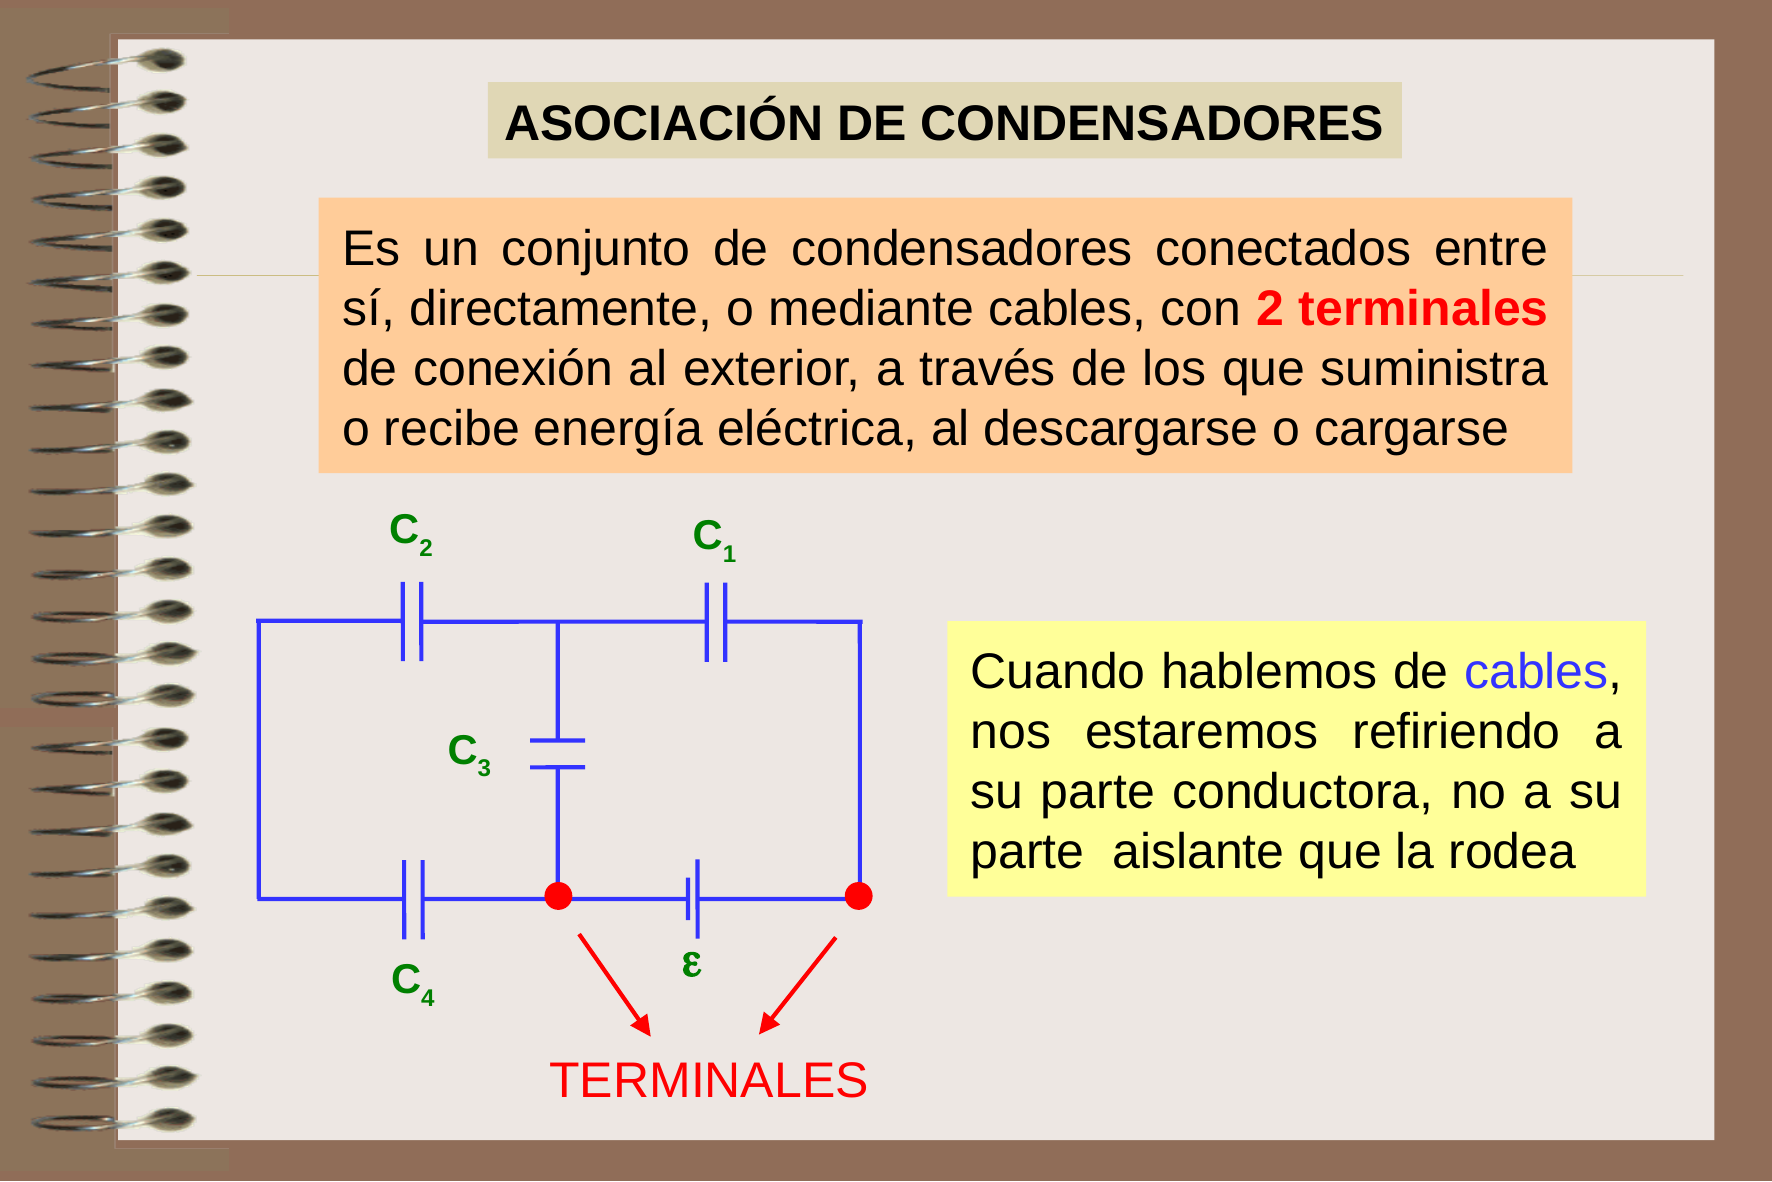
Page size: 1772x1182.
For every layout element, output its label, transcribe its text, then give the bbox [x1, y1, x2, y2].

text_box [255, 494, 863, 1023]
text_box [578, 933, 884, 1112]
text_box Es un conjunto de condensadores conectados entre sí, directamente, o mediante cables, con 2 terminales de conexión al exterior, a través de los que suministra o recibe energía eléctrica, al descargarse o cargarse [318, 197, 1573, 474]
picture [0, 8, 229, 708]
text_box [866, 886, 871, 906]
text_box Cuando hablemos de cables, nos estaremos refiriendo a su parte conductora, no a su parte aislante que la rodea [947, 621, 1647, 897]
text_box ASOCIACIÓN DE CONDENSADORES [487, 82, 1402, 159]
picture [0, 727, 229, 1171]
